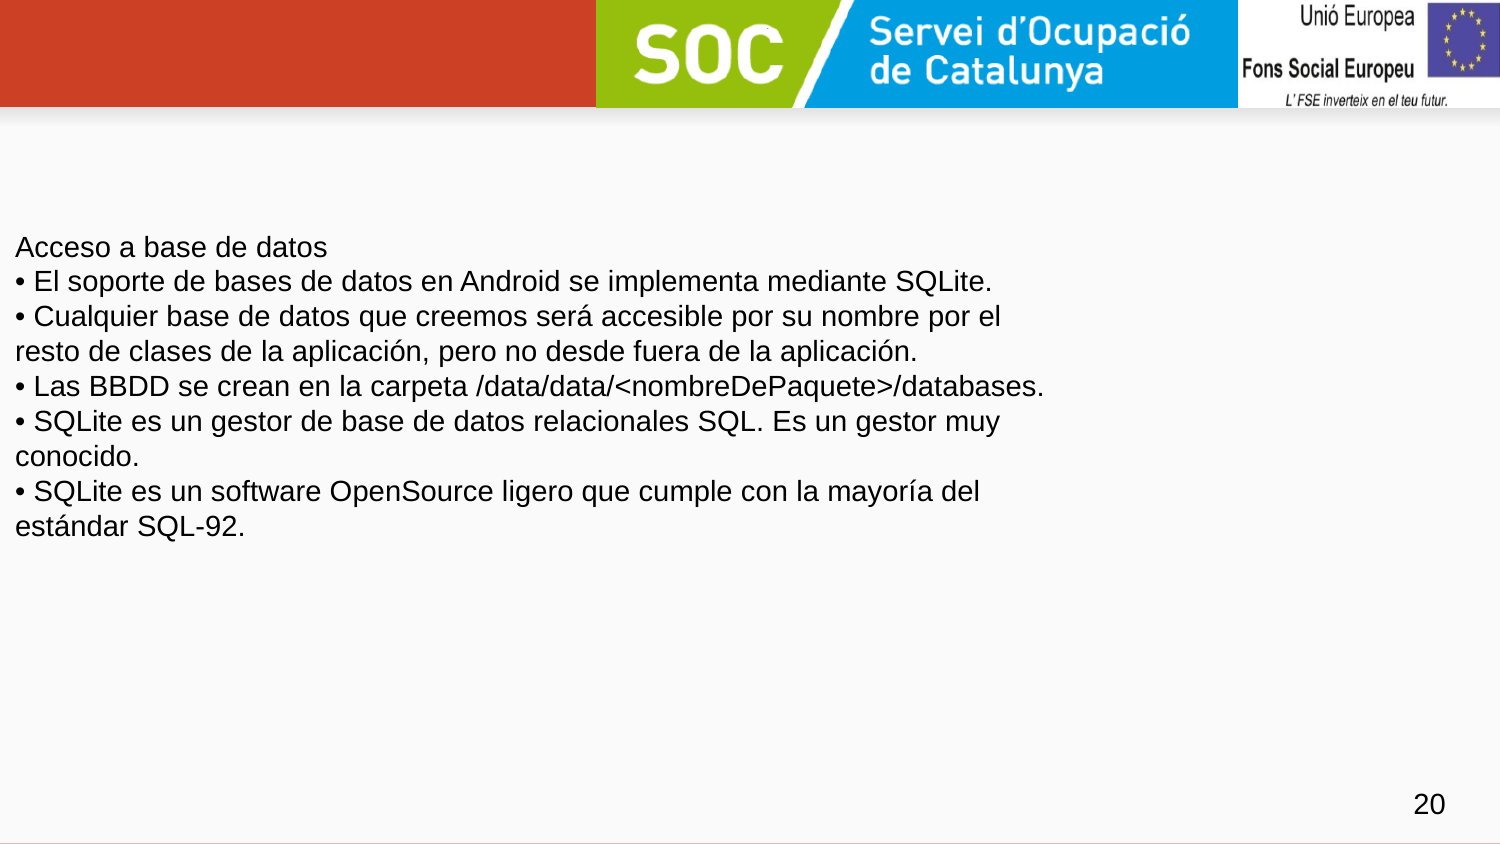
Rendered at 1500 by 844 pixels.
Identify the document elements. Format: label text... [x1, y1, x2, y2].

text_box Acceso a base de datos • El soporte de bases de datos en Android se implementa mediante SQLite. • Cualquier base de datos que creemos será accesible por su nombre por el resto de clases de la aplicación, pero no desde fuera de la aplicación. • Las BBDD se crean en la carpeta /data/data/<nombreDePaquete>/databases. • SQLite es un gestor de base de datos relacionales SQL. Es un gestor muy conocido. • SQLite es un software OpenSource ligero que cumple con la mayoría del estándar SQL-92. [0, 0, 1399, 771]
picture [1399, 0, 1500, 108]
slide_number ‹#› [1398, 770, 1489, 835]
